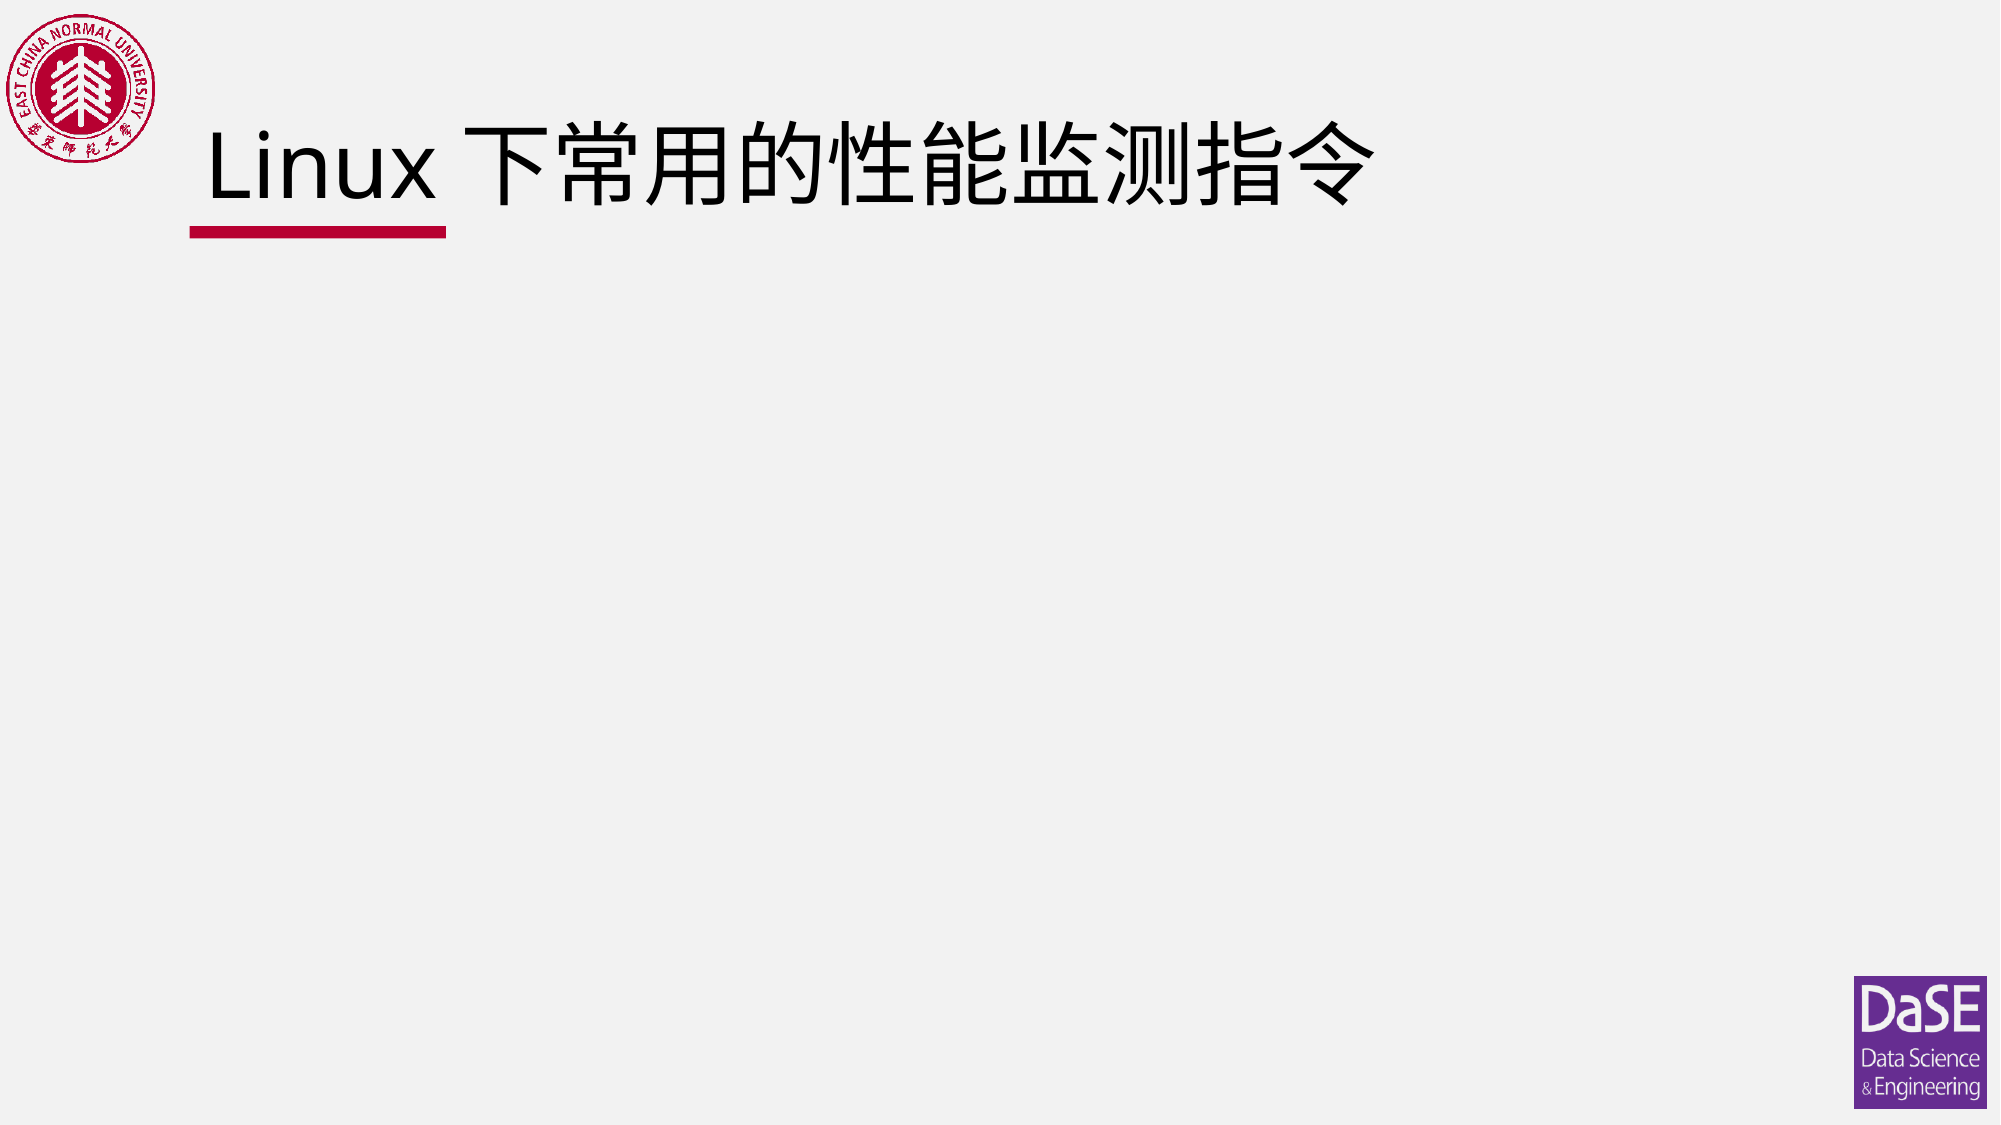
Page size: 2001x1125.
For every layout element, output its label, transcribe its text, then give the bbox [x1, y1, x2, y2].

title Linux下常用的性能监测指令 [189, 59, 1863, 278]
picture [1854, 976, 1987, 1109]
picture [6, 14, 155, 163]
